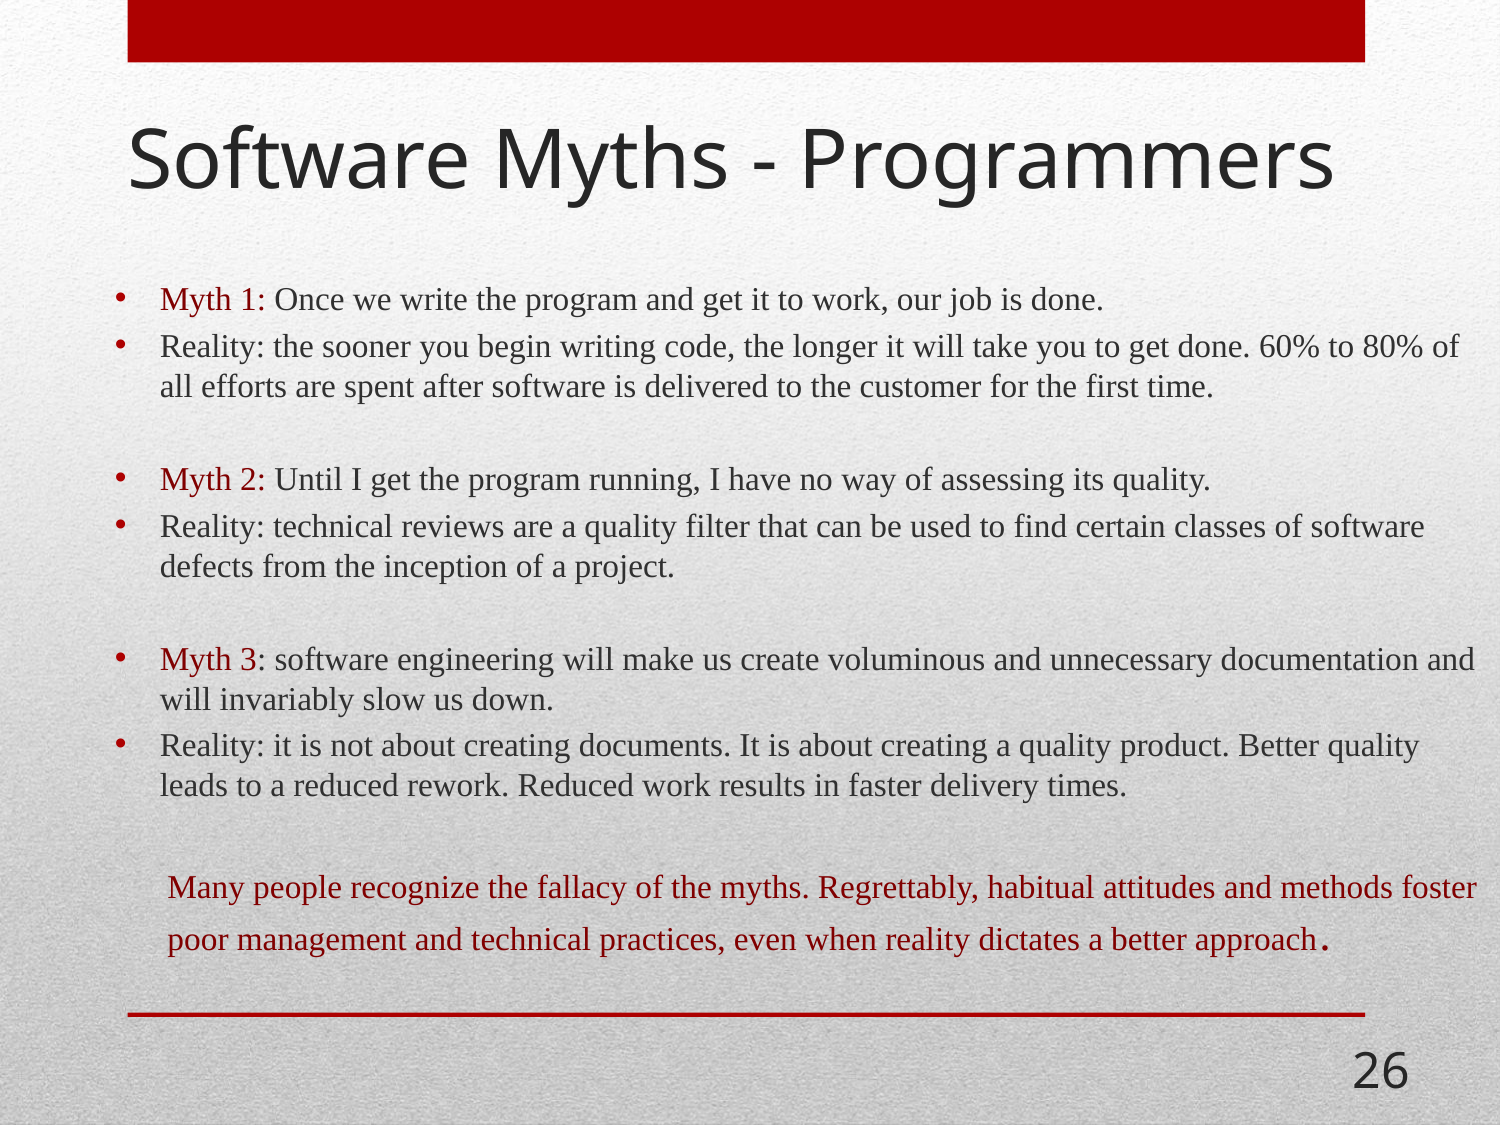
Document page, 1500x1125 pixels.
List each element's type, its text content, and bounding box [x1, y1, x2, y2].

list Myth 1: Once we write the program and get it to work, our job is done. Reality: the sooner you begin writing code, the longer it will take you to get done. 60% to 80% of all efforts are spent after software is delivered to the customer for the first time. Myth 2: Until I get the program running, I have no way of assessing its quality. Reality: technical reviews are a quality filter that can be used to find certain classes of software defects from the inception of a project. Myth 3: software engineering will make us create voluminous and unnecessary documentation and will invariably slow us down. Reality: it is not about creating documents. It is about creating a quality product. Better quality leads to a reduced rework. Reduced work results in faster delivery times. Many people recognize the fallacy of the myths. Regrettably, habitual attitudes and methods foster poor management and technical practices, even when reality dictates a better approach. [99, 224, 1500, 1013]
picture [0, 0, 1500, 1125]
text_box ‹#› [1074, 1042, 1425, 1103]
title Software Myths - Programmers [112, 96, 1450, 213]
